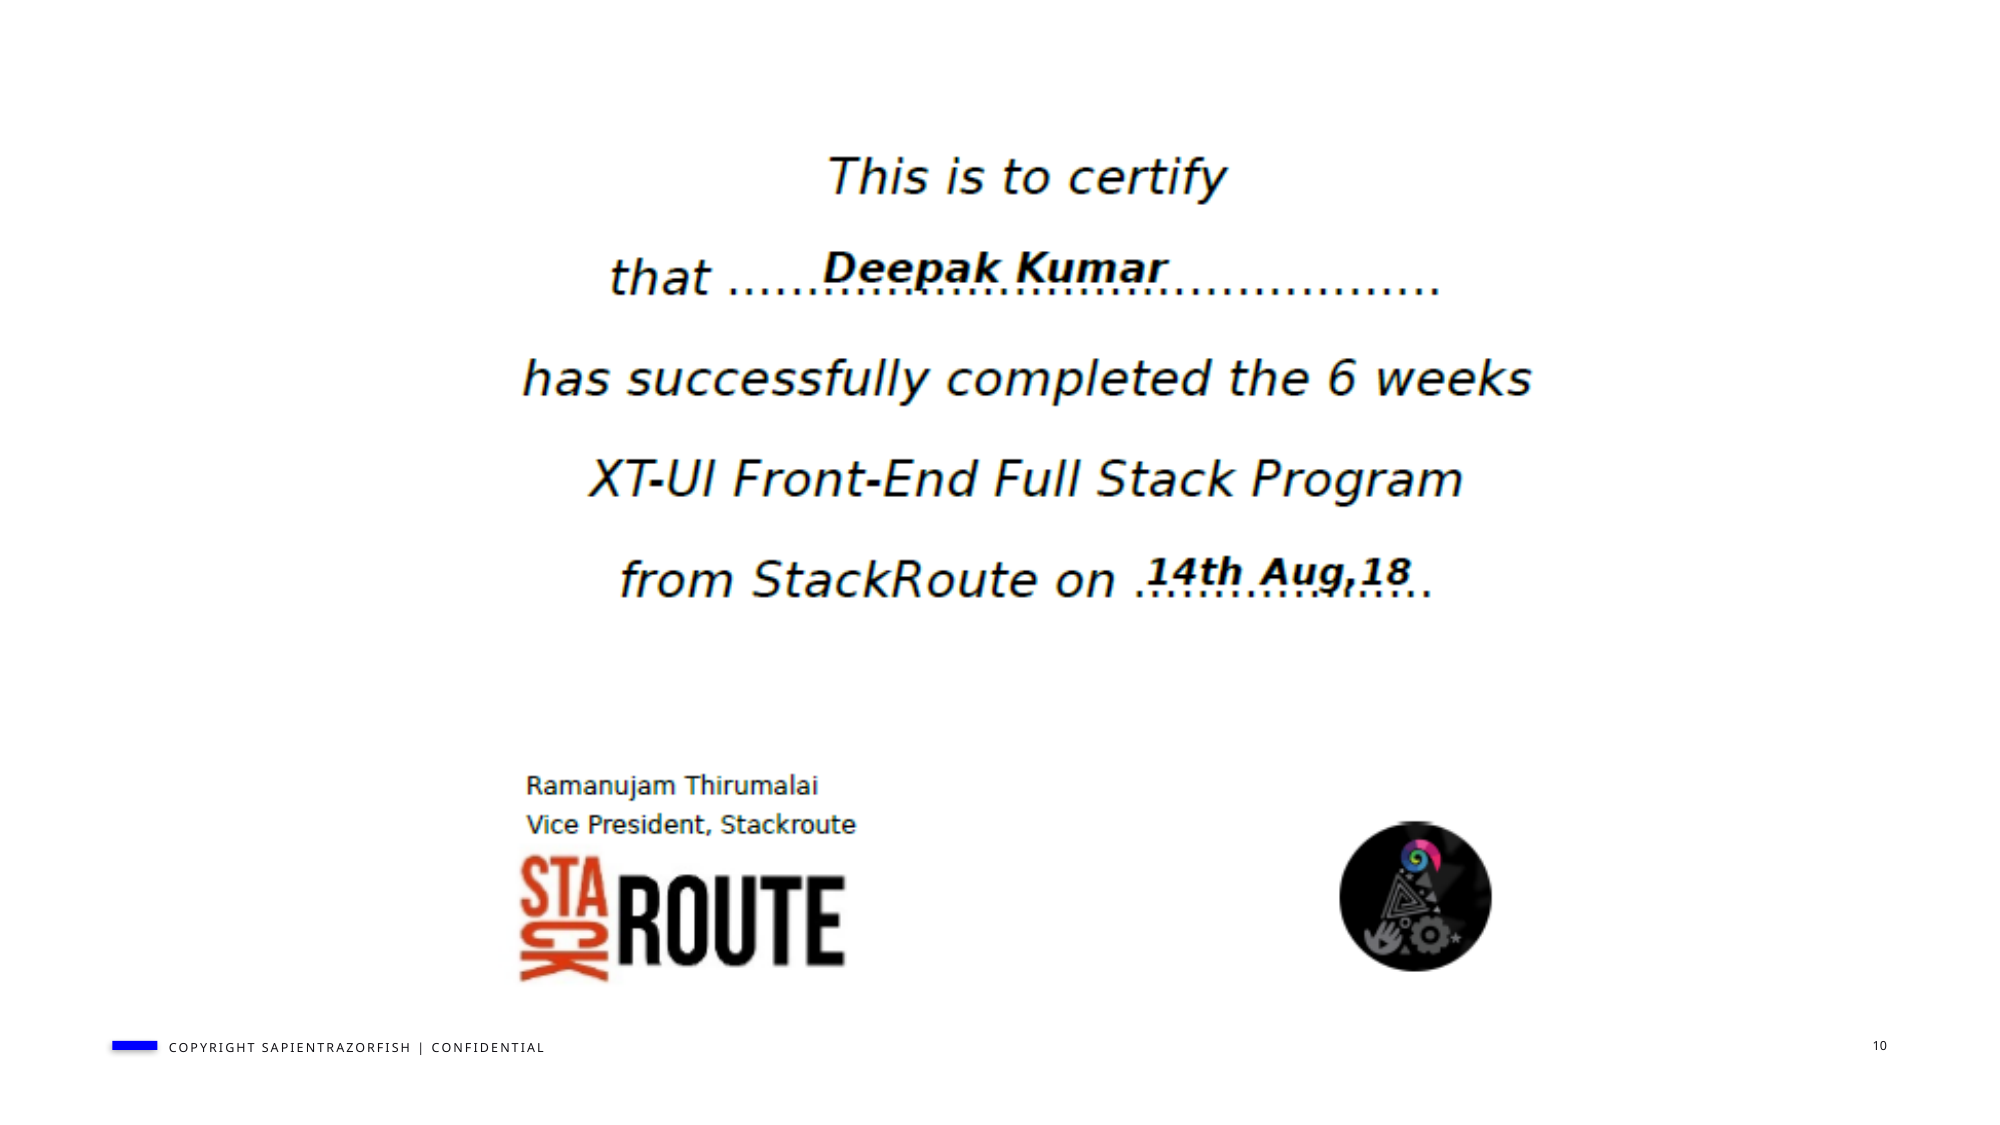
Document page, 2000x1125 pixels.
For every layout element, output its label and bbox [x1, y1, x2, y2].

picture [469, 102, 1598, 1009]
